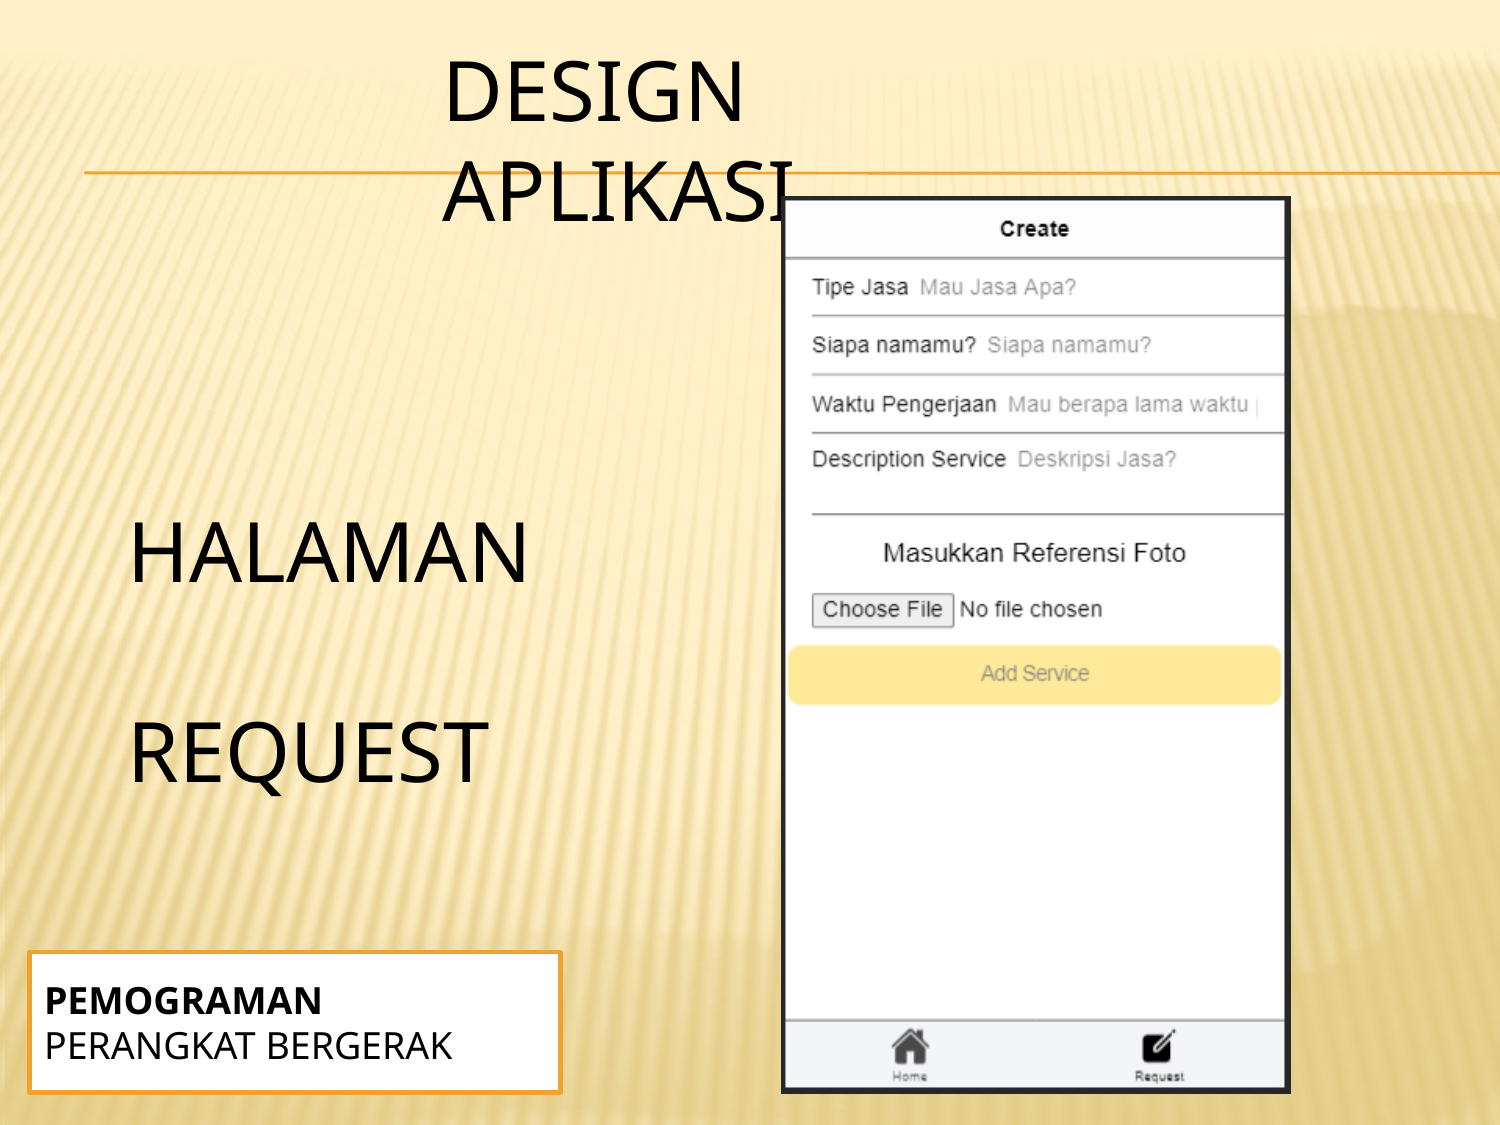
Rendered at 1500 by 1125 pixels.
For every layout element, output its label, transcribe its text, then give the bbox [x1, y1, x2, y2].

text_box PEMOGRAMAN PERANGKAT BERGERAK [27, 950, 563, 1095]
text_box HALAMAN REQUEST [113, 491, 743, 807]
picture [781, 195, 1292, 1094]
text_box DESIGN APLIKASI [427, 30, 1058, 246]
